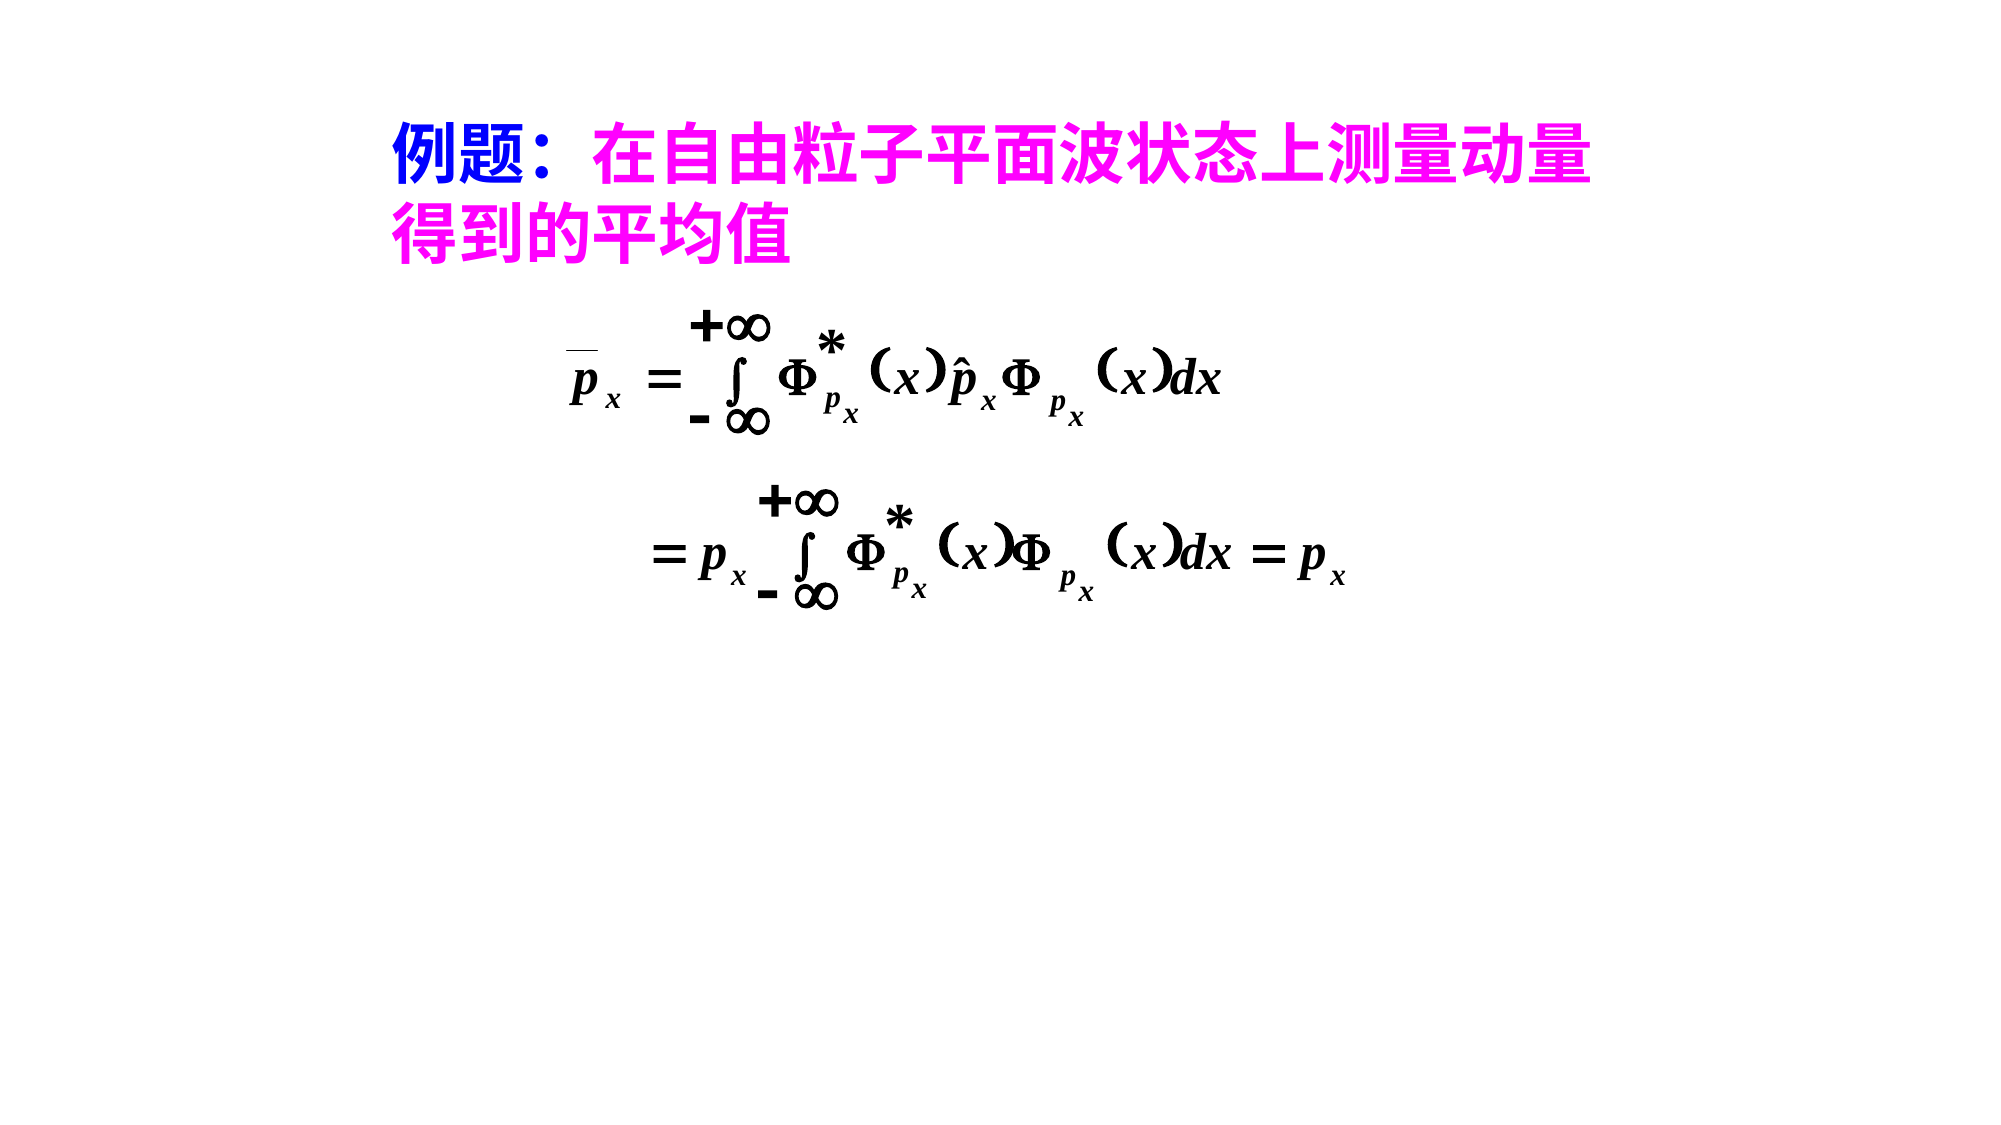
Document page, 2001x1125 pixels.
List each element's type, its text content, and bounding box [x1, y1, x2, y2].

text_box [645, 479, 1353, 618]
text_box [561, 304, 1228, 443]
text_box 例题：在自由粒子平面波状态上测量动量得到的平均值 [376, 104, 1652, 280]
